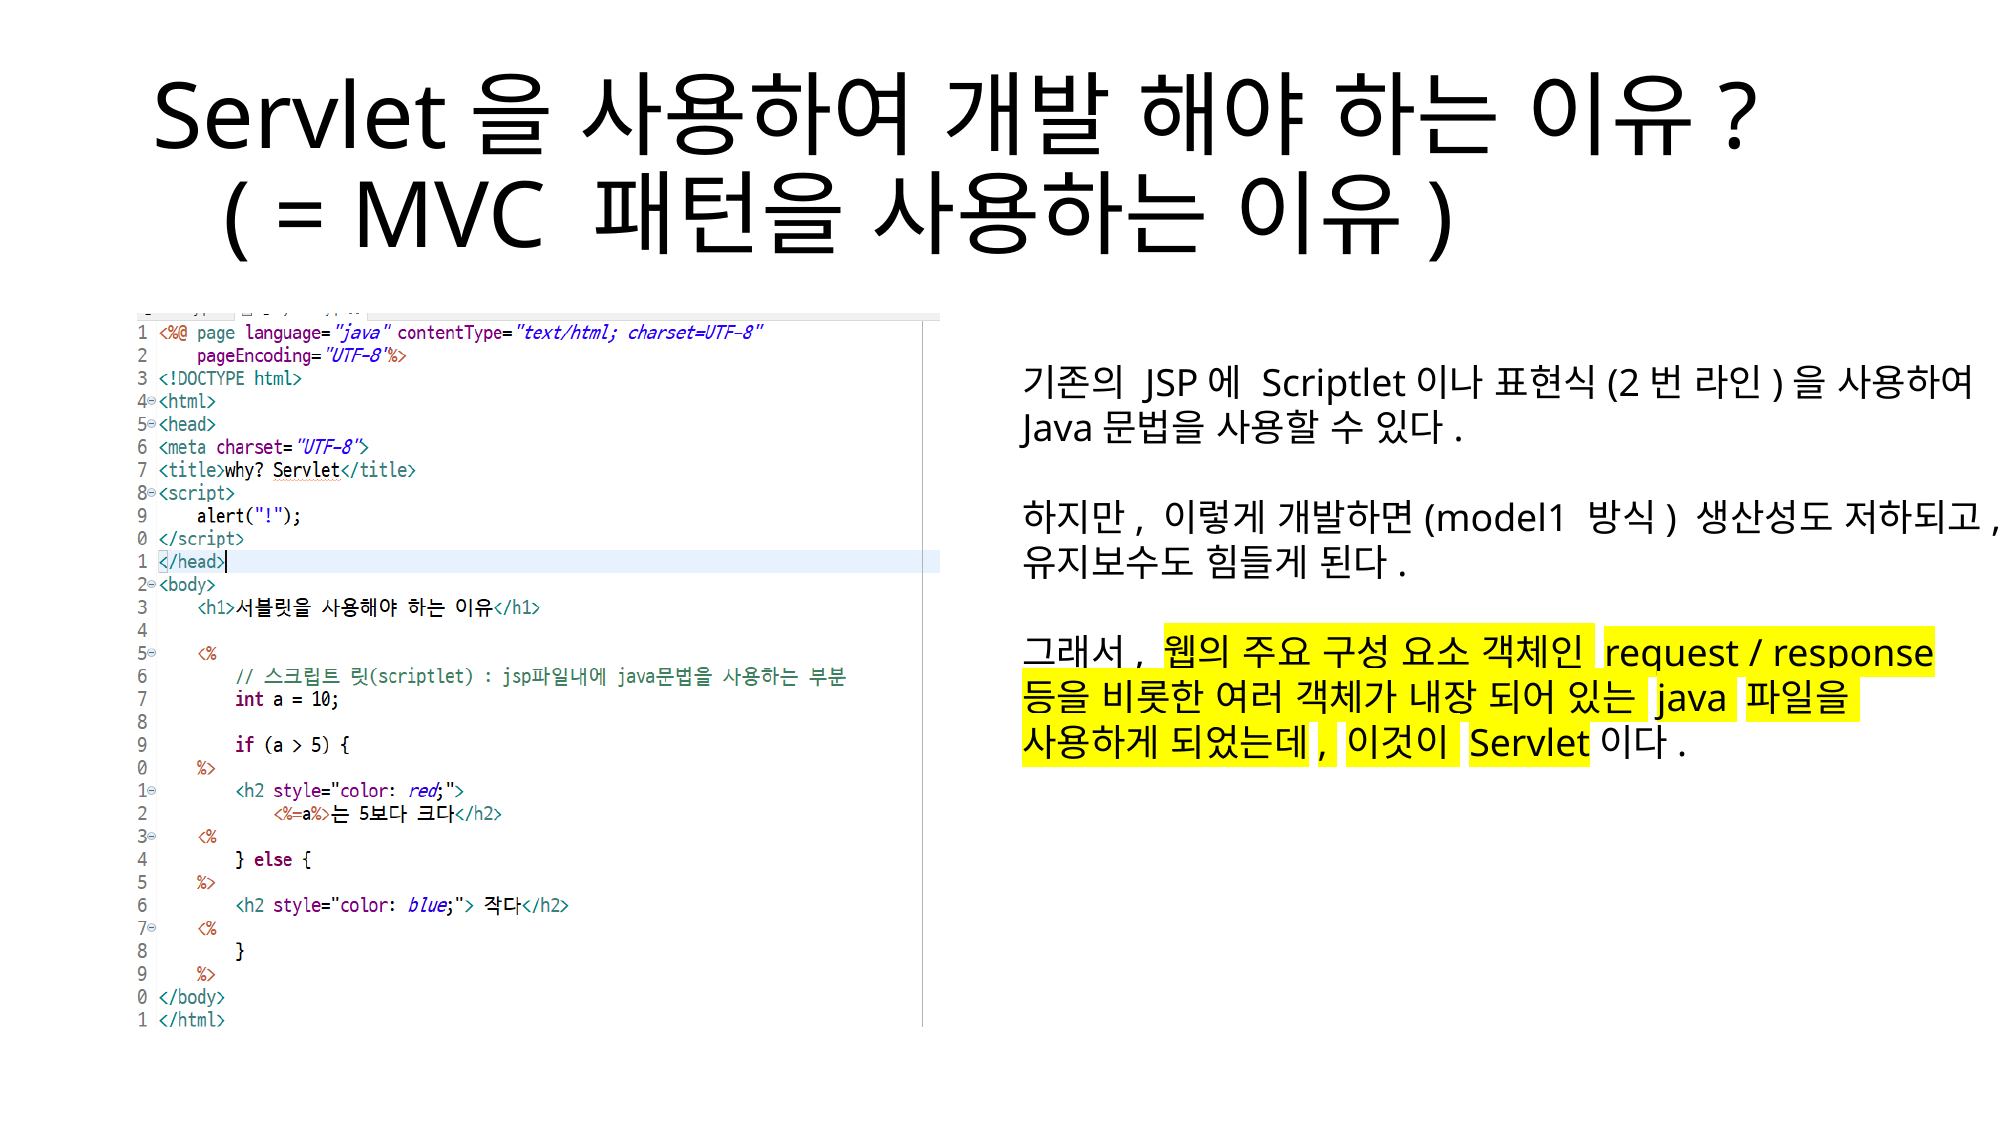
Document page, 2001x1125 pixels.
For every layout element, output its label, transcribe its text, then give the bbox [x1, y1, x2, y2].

title Servlet을 사용하여 개발 해야 하는 이유? ( = MVC 패턴을 사용하는 이유) [137, 59, 1863, 278]
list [137, 313, 940, 1027]
text_box 기존의 JSP에 Scriptlet이나 표현식(2번 라인)을 사용하여 Java문법을 사용할 수 있다. 하지만, 이렇게 개발하면(model1 방식) 생산성도 저하되고, 유지보수도 힘들게 된다. 그래서, 웹의 주요 구성 요소 객체인 request / response 등을 비롯한 여러 객체가 내장 되어 있는 java 파일을 사용하게 되었는데, 이것이 Servlet이다. [1007, 351, 2000, 772]
